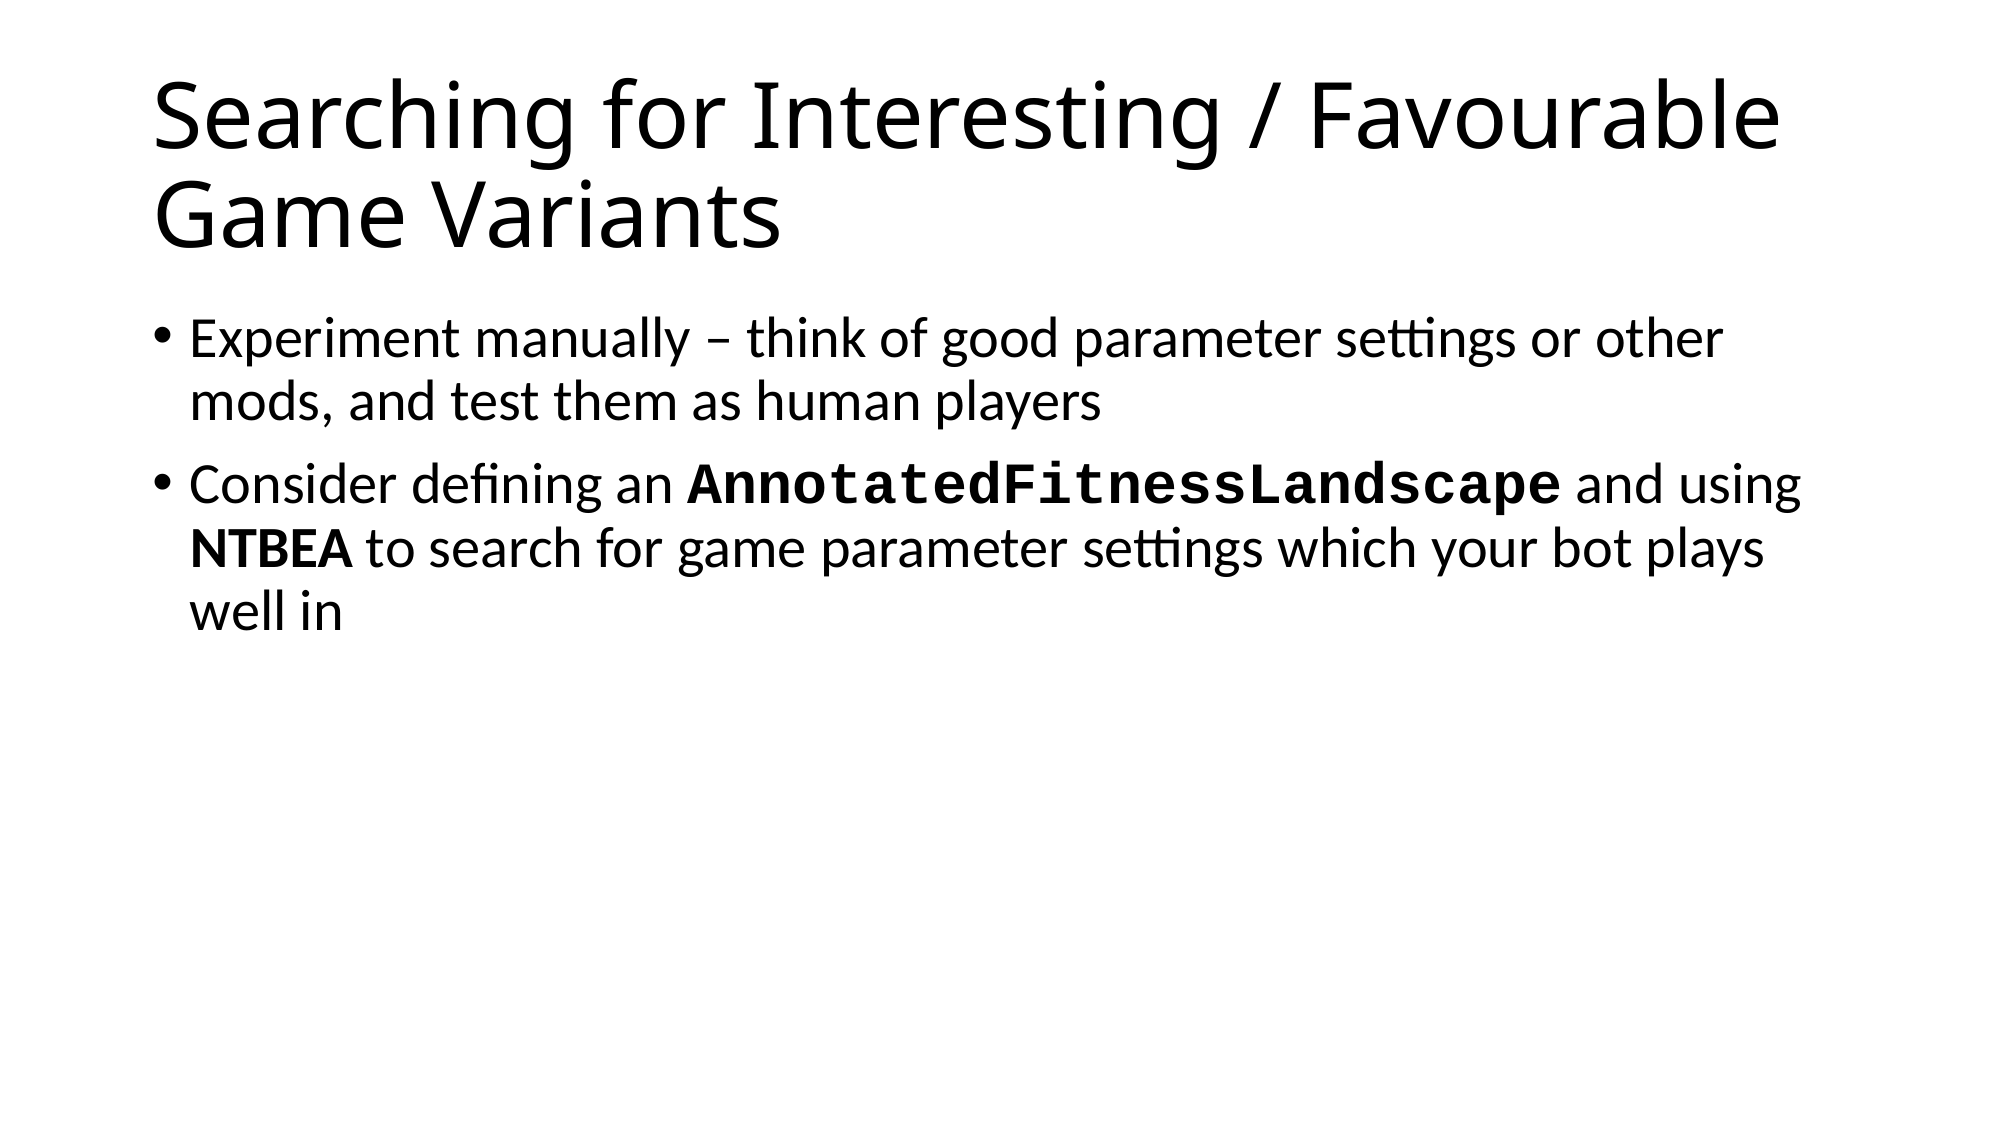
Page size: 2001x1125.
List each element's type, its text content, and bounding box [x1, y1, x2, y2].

title Searching for Interesting / Favourable Game Variants [137, 59, 1863, 278]
list Experiment manually – think of good parameter settings or other mods, and test them as human players Consider defining an AnnotatedFitnessLandscape and using NTBEA to search for game parameter settings which your bot plays well in [137, 299, 1863, 1014]
